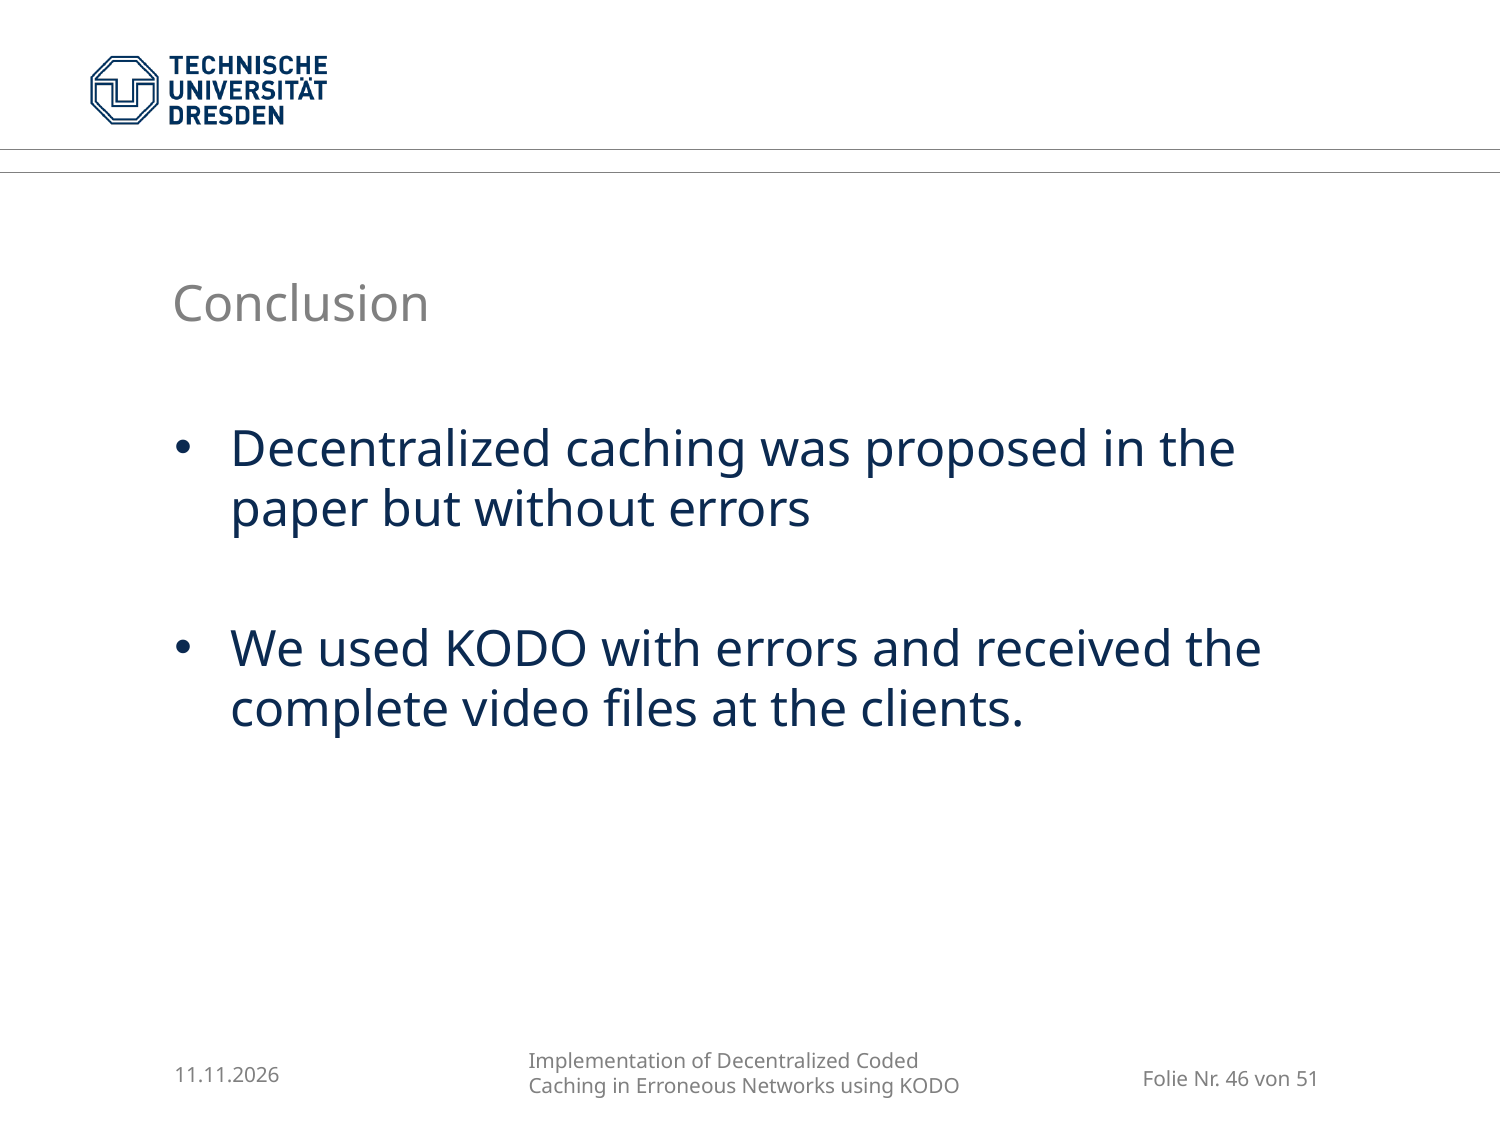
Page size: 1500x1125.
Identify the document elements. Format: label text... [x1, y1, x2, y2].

list Decentralized caching was proposed in the paper but without errors We used KODO with errors and received the complete video files at the clients. [159, 408, 1380, 805]
picture [90, 54, 327, 125]
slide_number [159, 1045, 510, 1106]
title Conclusion [157, 208, 1376, 396]
